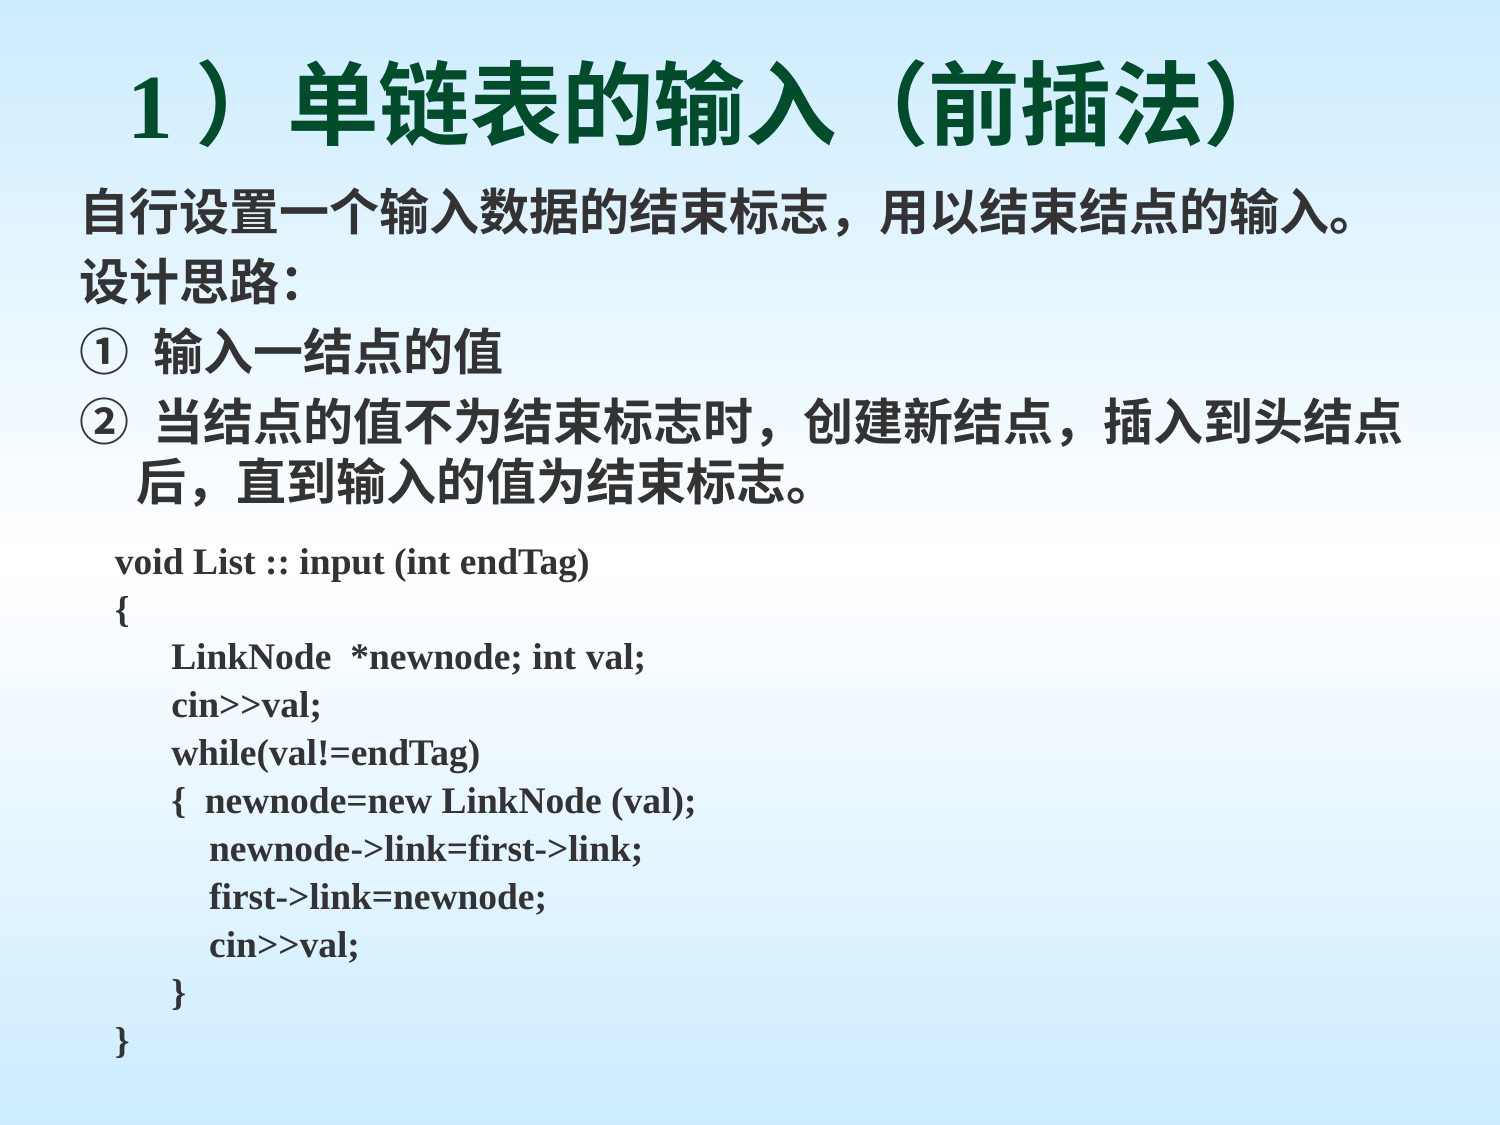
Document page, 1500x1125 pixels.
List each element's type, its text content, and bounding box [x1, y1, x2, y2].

title 1）单链表的输入（前插法） [112, 35, 1388, 164]
text_box void List :: input (int endTag) { LinkNode *newnode; int val; cin>>val; while(val!=endTag) { newnode=new LinkNode (val); newnode->link=first->link; first->link=newnode; cin>>val; } } [100, 534, 1500, 1094]
list 自行设置一个输入数据的结束标志，用以结束结点的输入。 设计思路： ① 输入一结点的值 ② 当结点的值不为结束标志时，创建新结点，插入到头结点后，直到输入的值为结束标志。 [64, 172, 1447, 1029]
